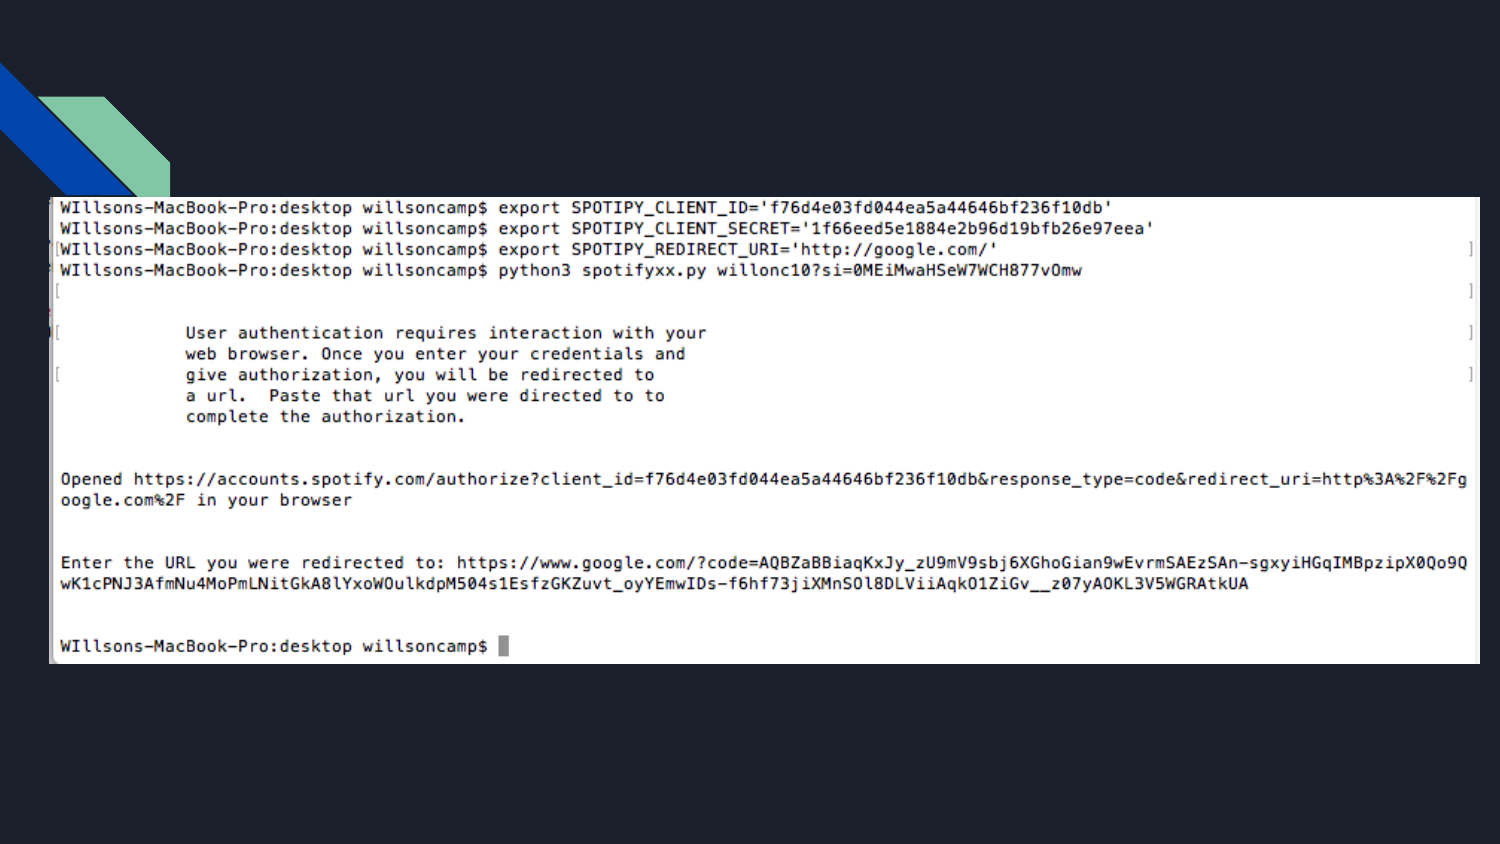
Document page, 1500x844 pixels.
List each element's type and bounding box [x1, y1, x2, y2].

picture [48, 197, 1480, 664]
